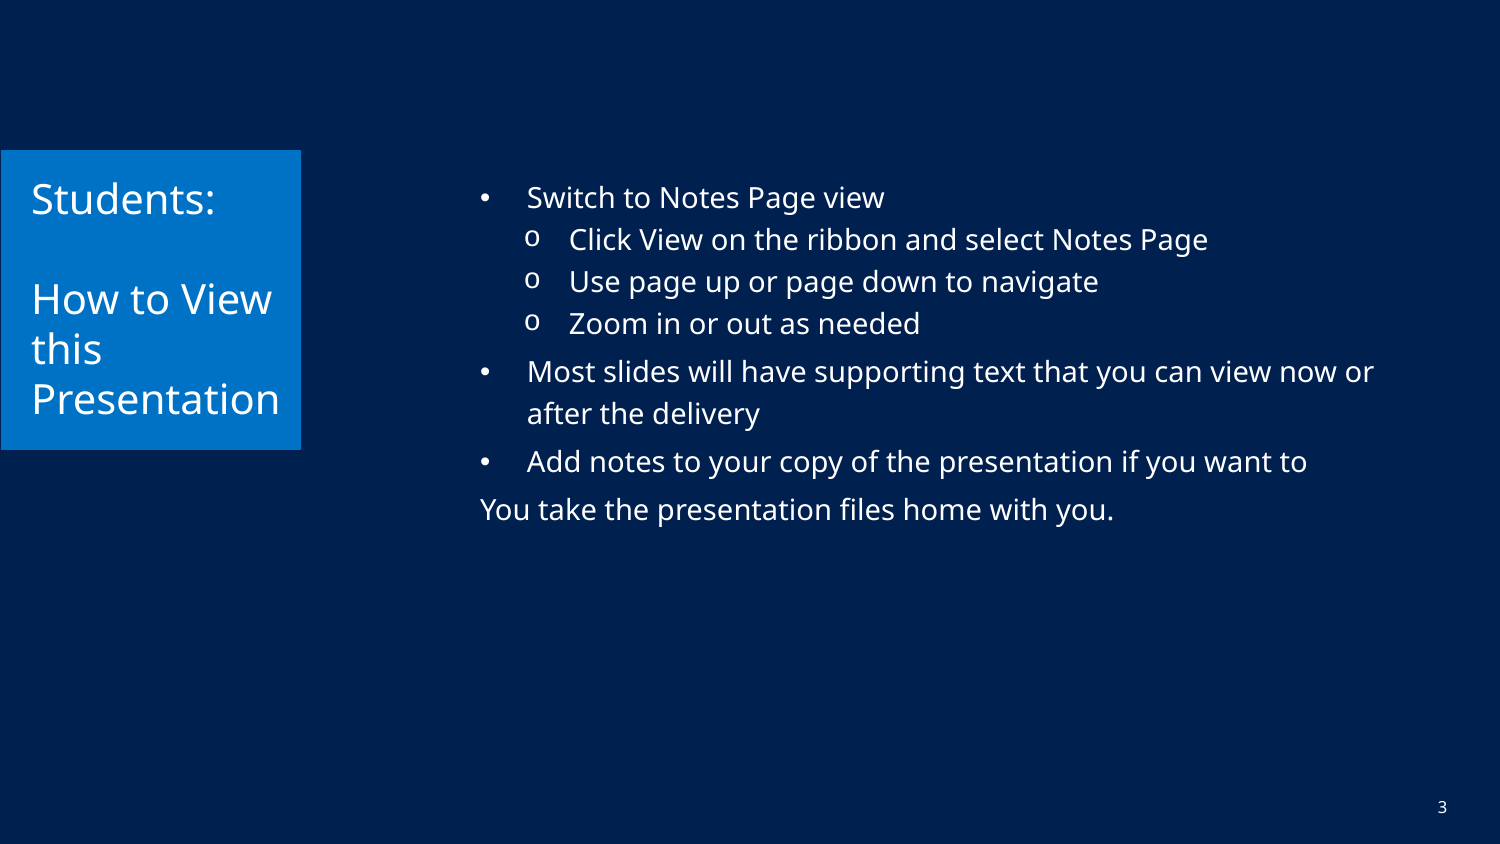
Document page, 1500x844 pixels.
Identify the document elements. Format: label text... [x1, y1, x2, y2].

slide_number 3 [1112, 782, 1463, 827]
title Students: How to View this Presentation [1, 150, 302, 450]
list Switch to Notes Page view Click View on the ribbon and select Notes Page Use page up or page down to navigate Zoom in or out as needed Most slides will have supporting text that you can view now or after the delivery Add notes to your copy of the presentation if you want to You take the presentation files home with you. [450, 150, 1463, 772]
